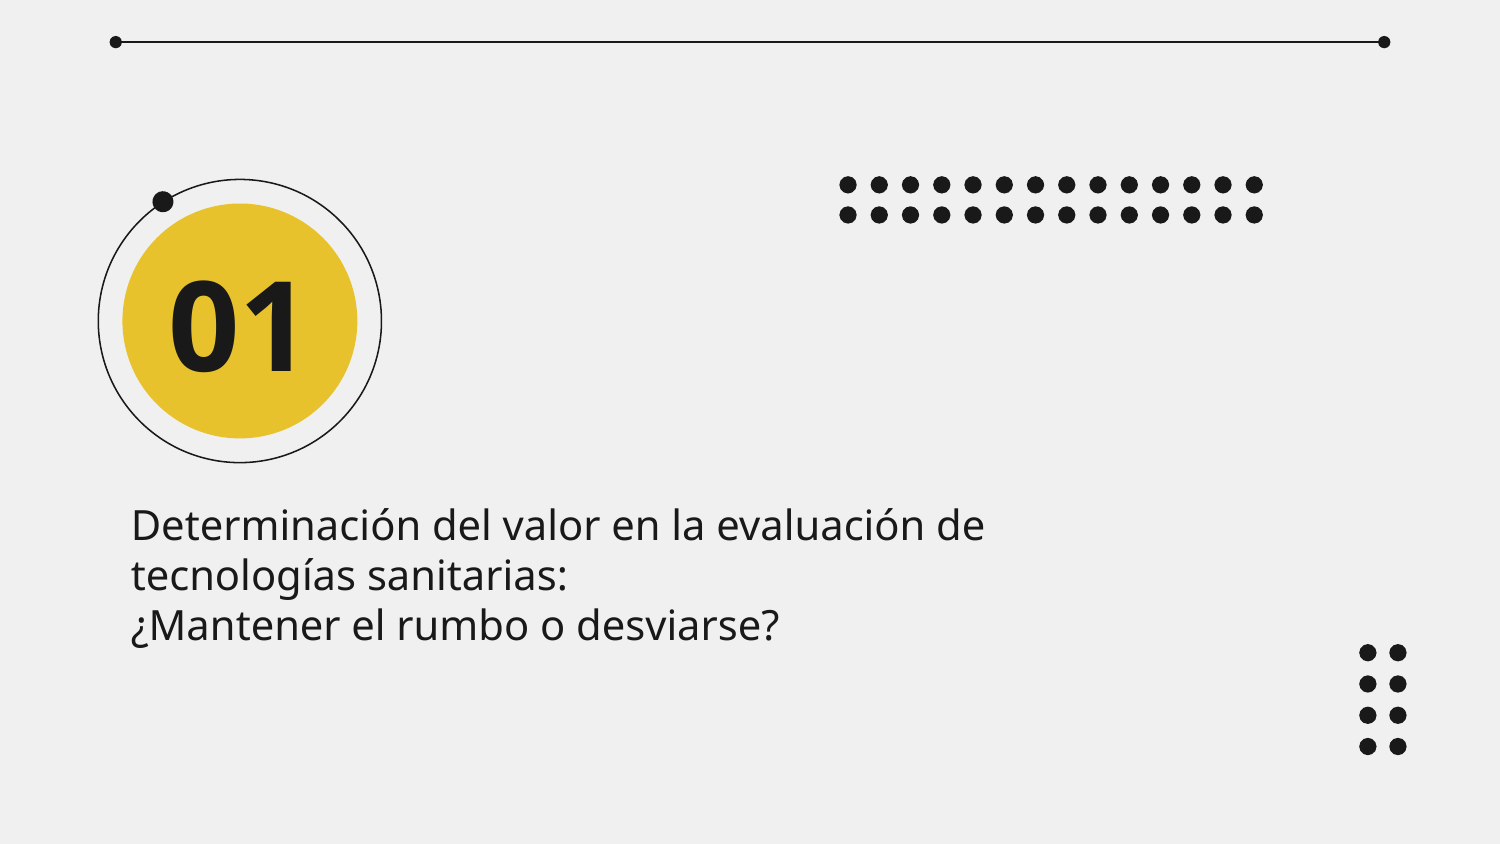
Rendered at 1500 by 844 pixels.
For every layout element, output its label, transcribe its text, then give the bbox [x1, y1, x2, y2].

title Determinación del valor en la evaluación de tecnologías sanitarias: ¿Mantener el rumbo o desviarse? [115, 504, 1127, 643]
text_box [1327, 675, 1439, 724]
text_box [839, 175, 1264, 224]
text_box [43, 124, 436, 517]
